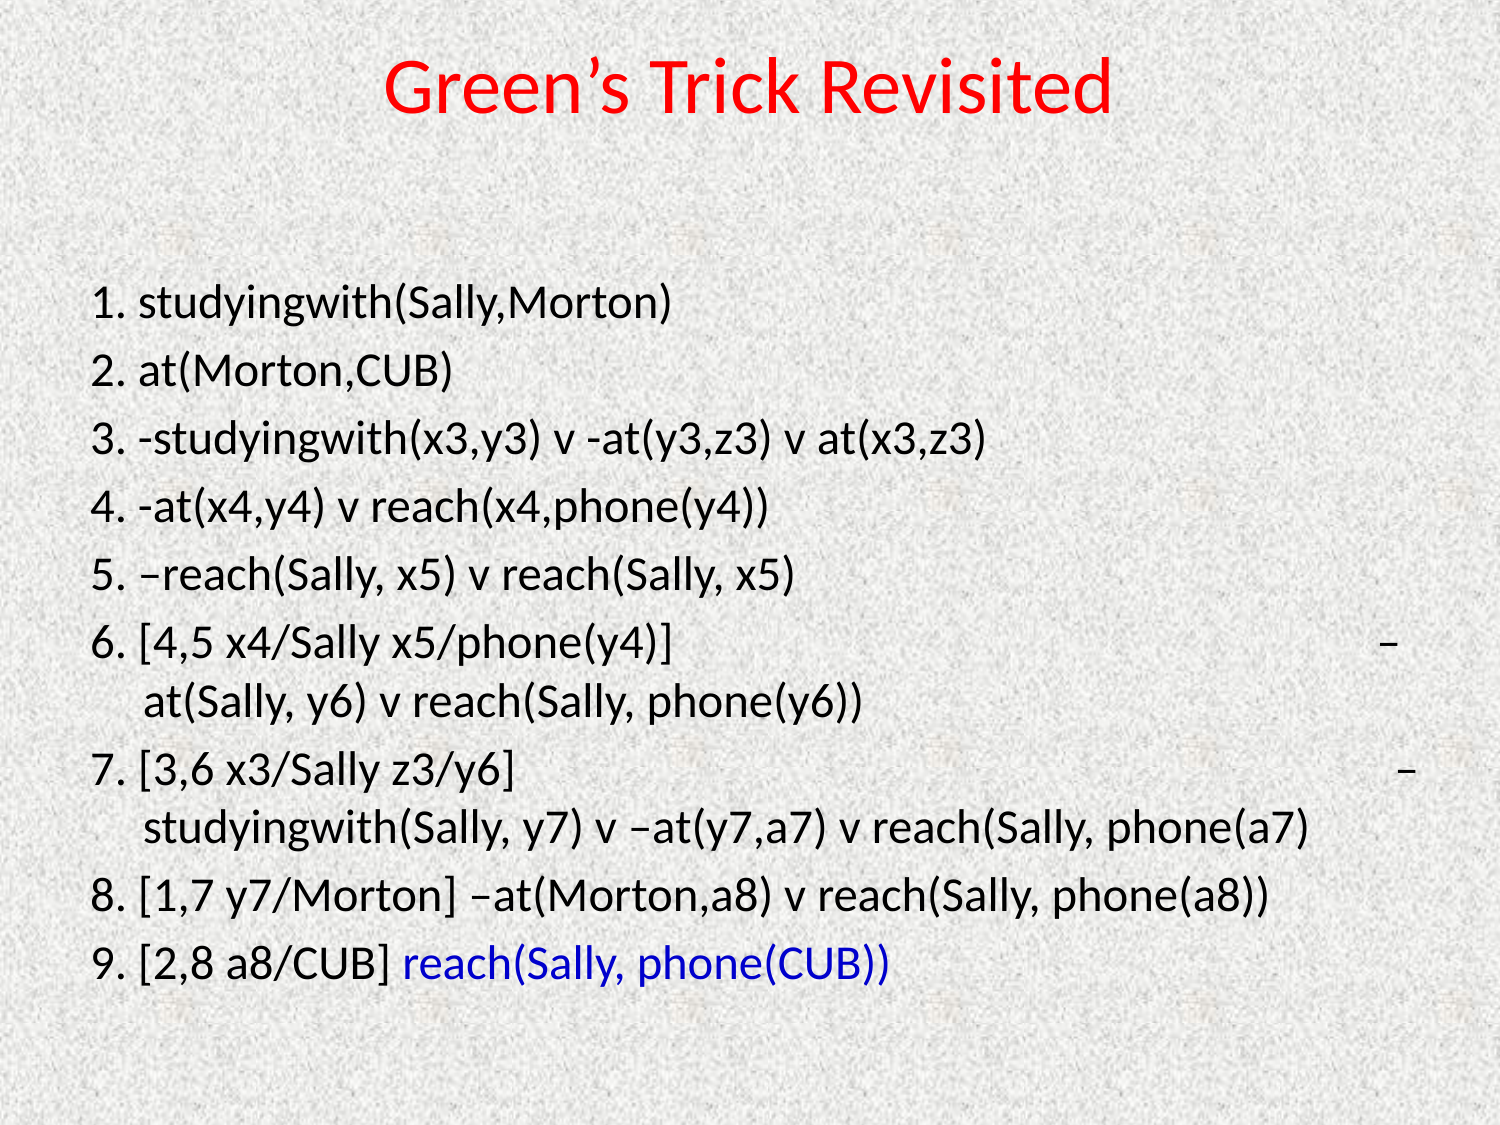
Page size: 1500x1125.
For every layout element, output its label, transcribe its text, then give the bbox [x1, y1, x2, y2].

picture [0, 0, 1500, 1125]
list 1. studyingwith(Sally,Morton) 2. at(Morton,CUB) 3. -studyingwith(x3,y3) v -at(y3,z3) v at(x3,z3) 4. -at(x4,y4) v reach(x4,phone(y4)) 5. –reach(Sally, x5) v reach(Sally, x5) 6. [4,5 x4/Sally x5/phone(y4)] –at(Sally, y6) v reach(Sally, phone(y6)) 7. [3,6 x3/Sally z3/y6] –studyingwith(Sally, y7) v –at(y7,a7) v reach(Sally, phone(a7) 8. [1,7 y7/Morton] –at(Morton,a8) v reach(Sally, phone(a8)) 9. [2,8 a8/CUB] reach(Sally, phone(CUB)) [75, 262, 1500, 1005]
title Green’s Trick Revisited [75, 24, 1425, 138]
